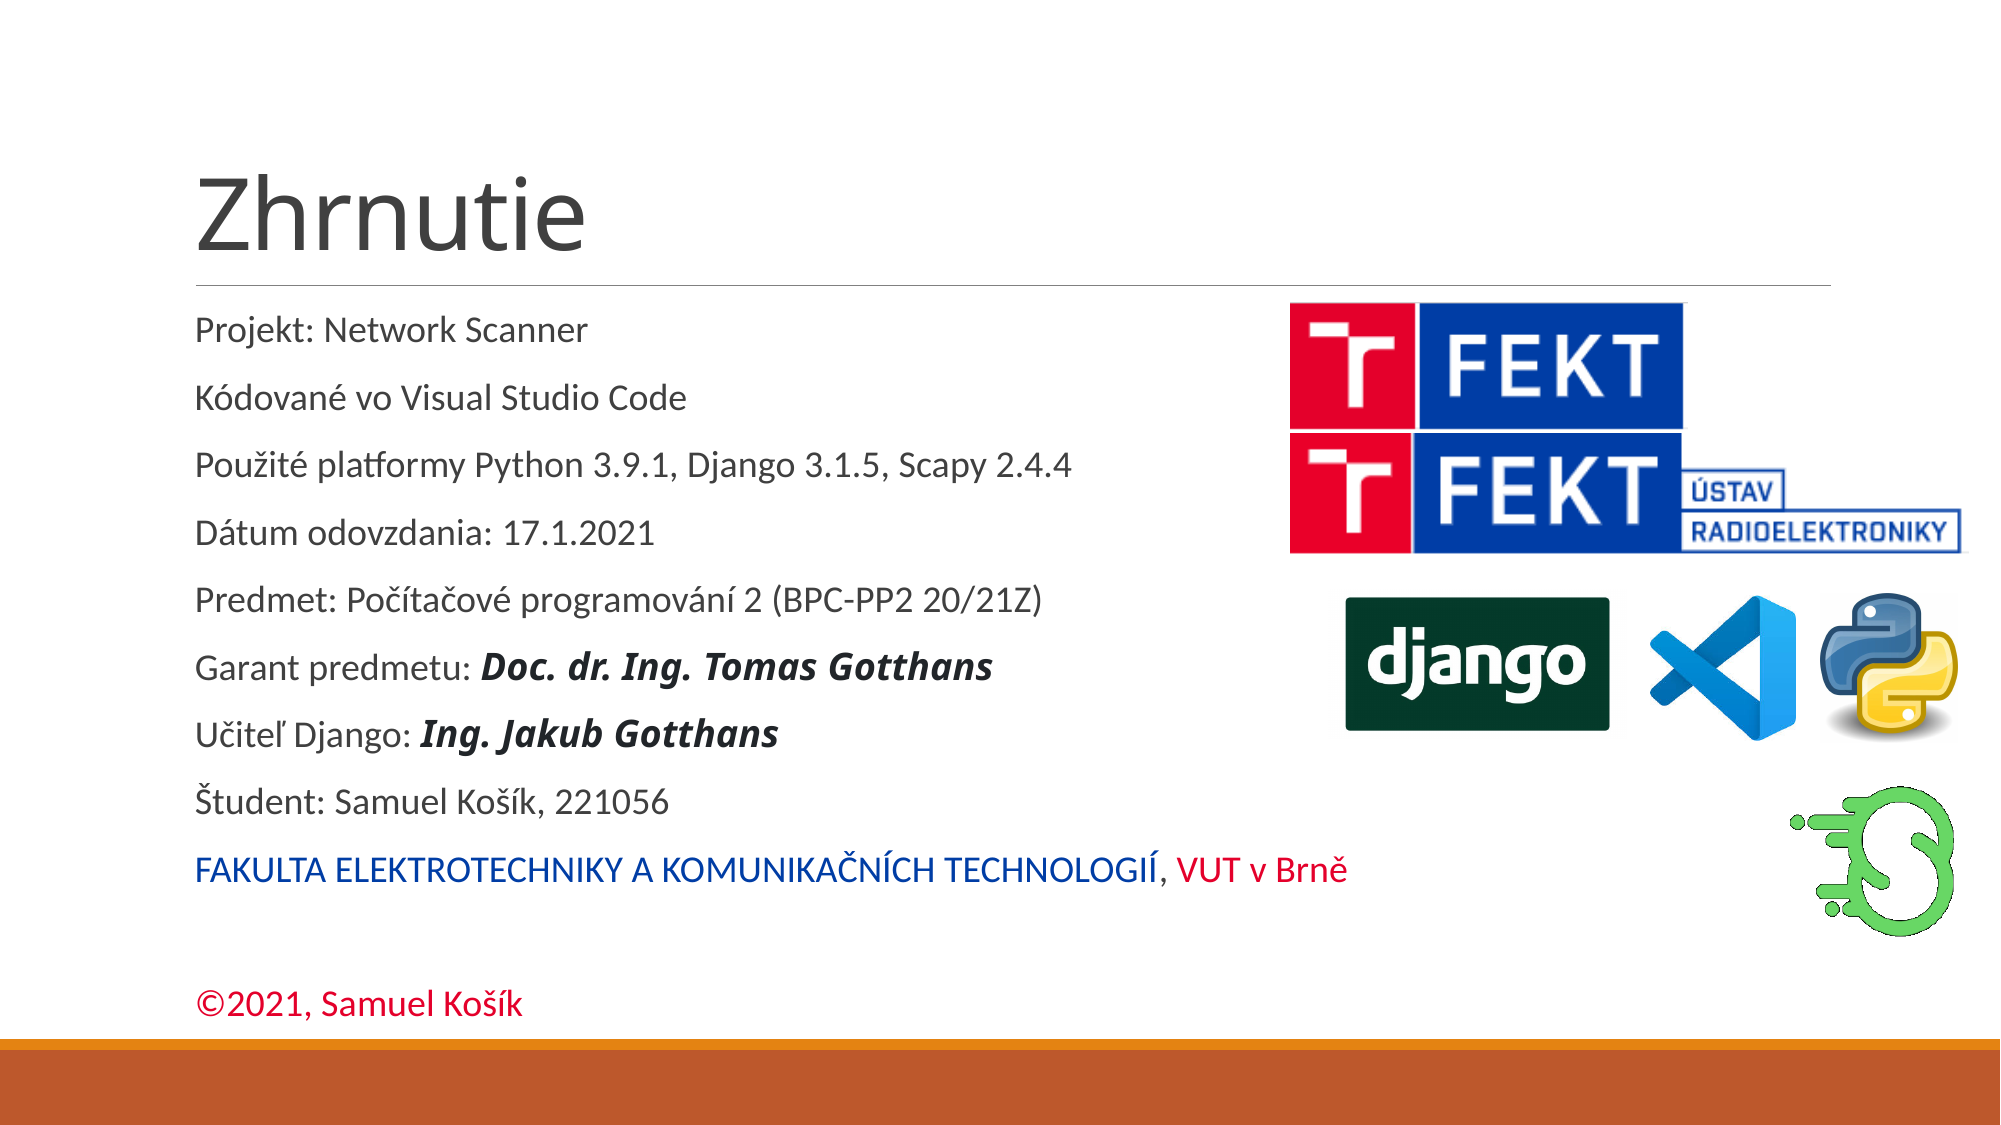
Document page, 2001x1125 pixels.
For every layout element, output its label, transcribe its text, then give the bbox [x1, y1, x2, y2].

picture [1789, 778, 1954, 943]
picture [1650, 595, 1796, 741]
title Zhrnutie [180, 91, 1830, 279]
picture [1819, 593, 1959, 744]
list Projekt: Network Scanner Kódované vo Visual Studio Code Použité platformy Python 3.9.1, Django 3.1.5, Scapy 2.4.4 Dátum odovzdania: 17.1.2021 Predmet: Počítačové programování 2 (BPC-PP2 20/21Z) Garant predmetu: Doc. dr. Ing. Tomas Gotthans Učiteľ Django: Ing. Jakub Gotthans Študent: Samuel Košík, 221056 FAKULTA ELEKTROTECHNIKY A KOMUNIKAČNÍCH TECHNOLOGIÍ, VUT v Brně ©2021, Samuel Košík [180, 302, 1830, 1034]
picture [1290, 302, 1969, 563]
picture [1327, 589, 1627, 740]
